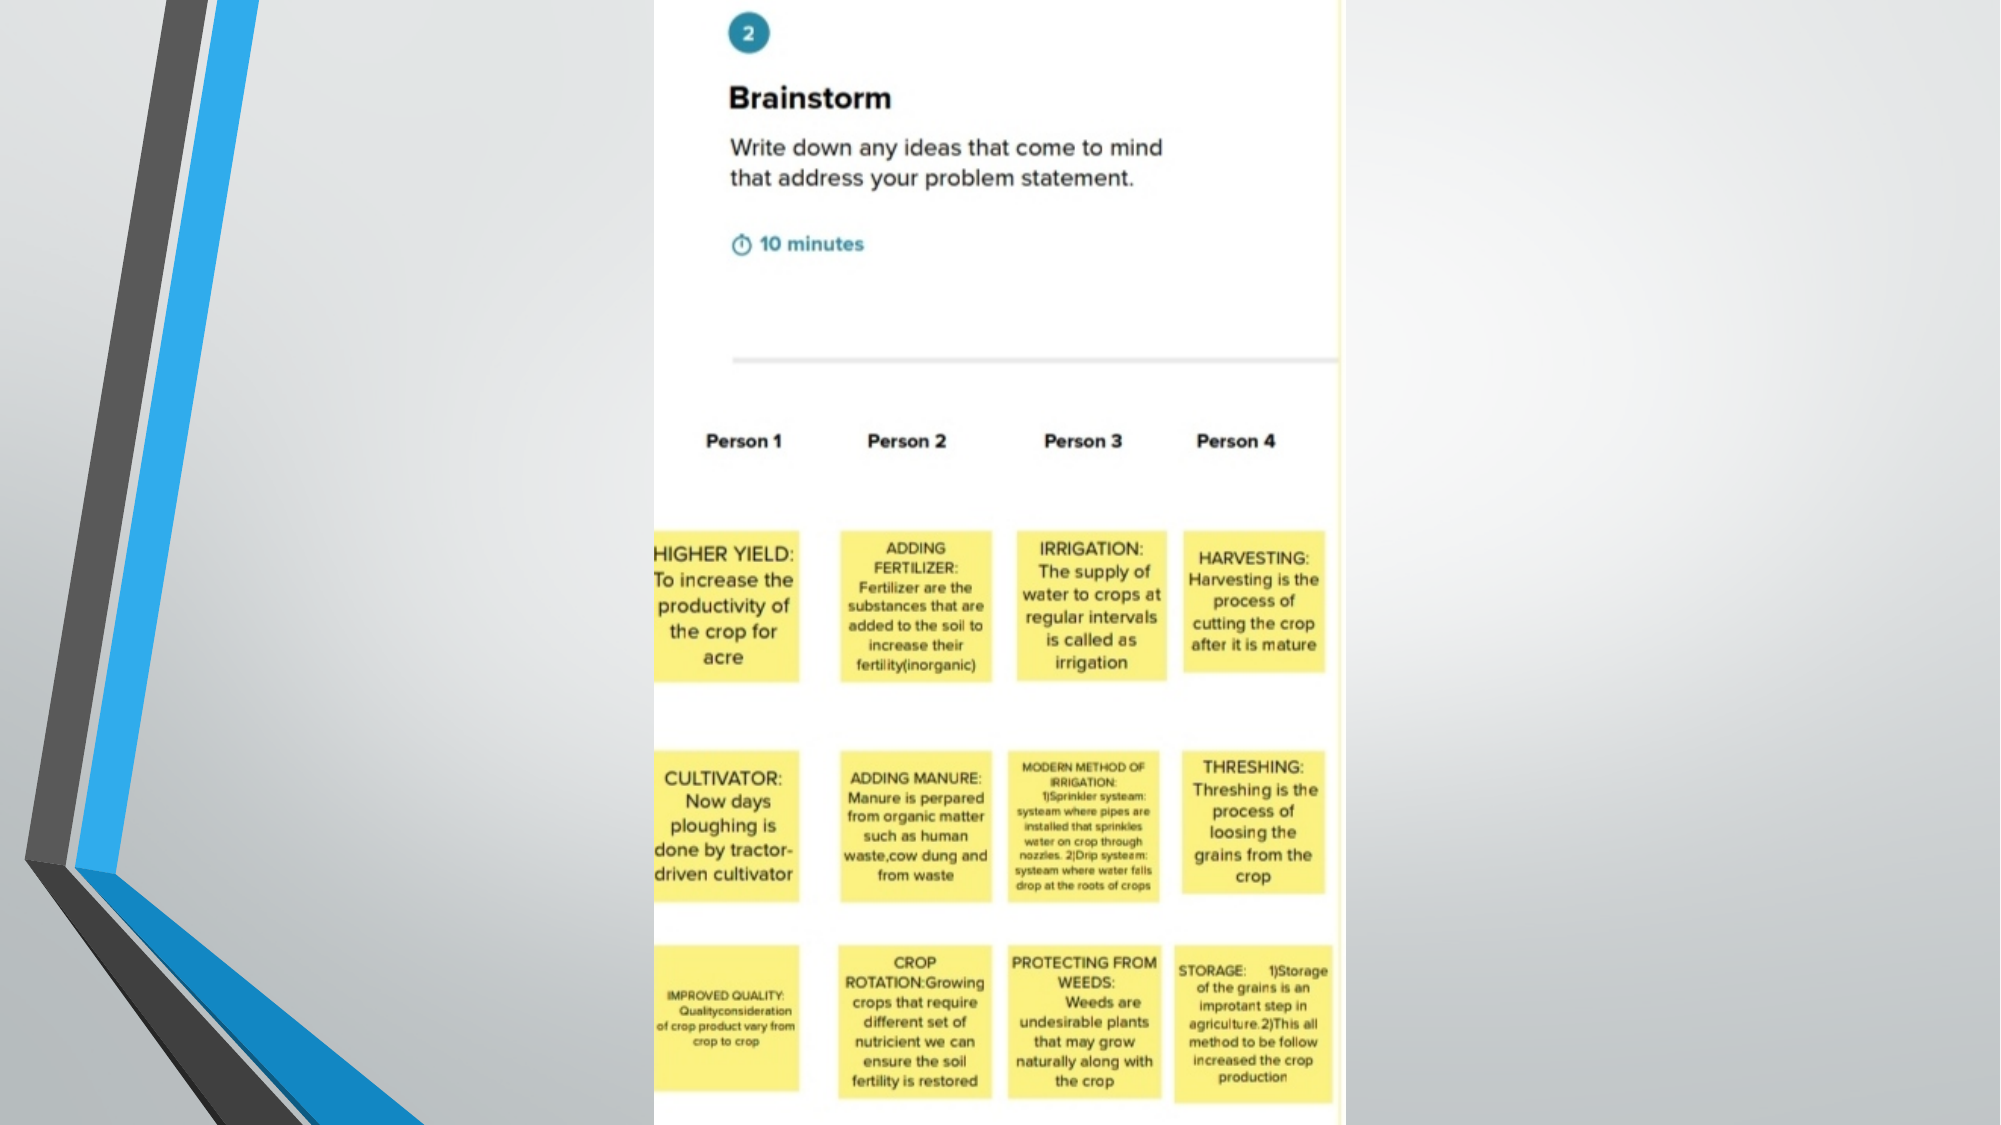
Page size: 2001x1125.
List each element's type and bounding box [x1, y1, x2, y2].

picture [654, 0, 1346, 1125]
